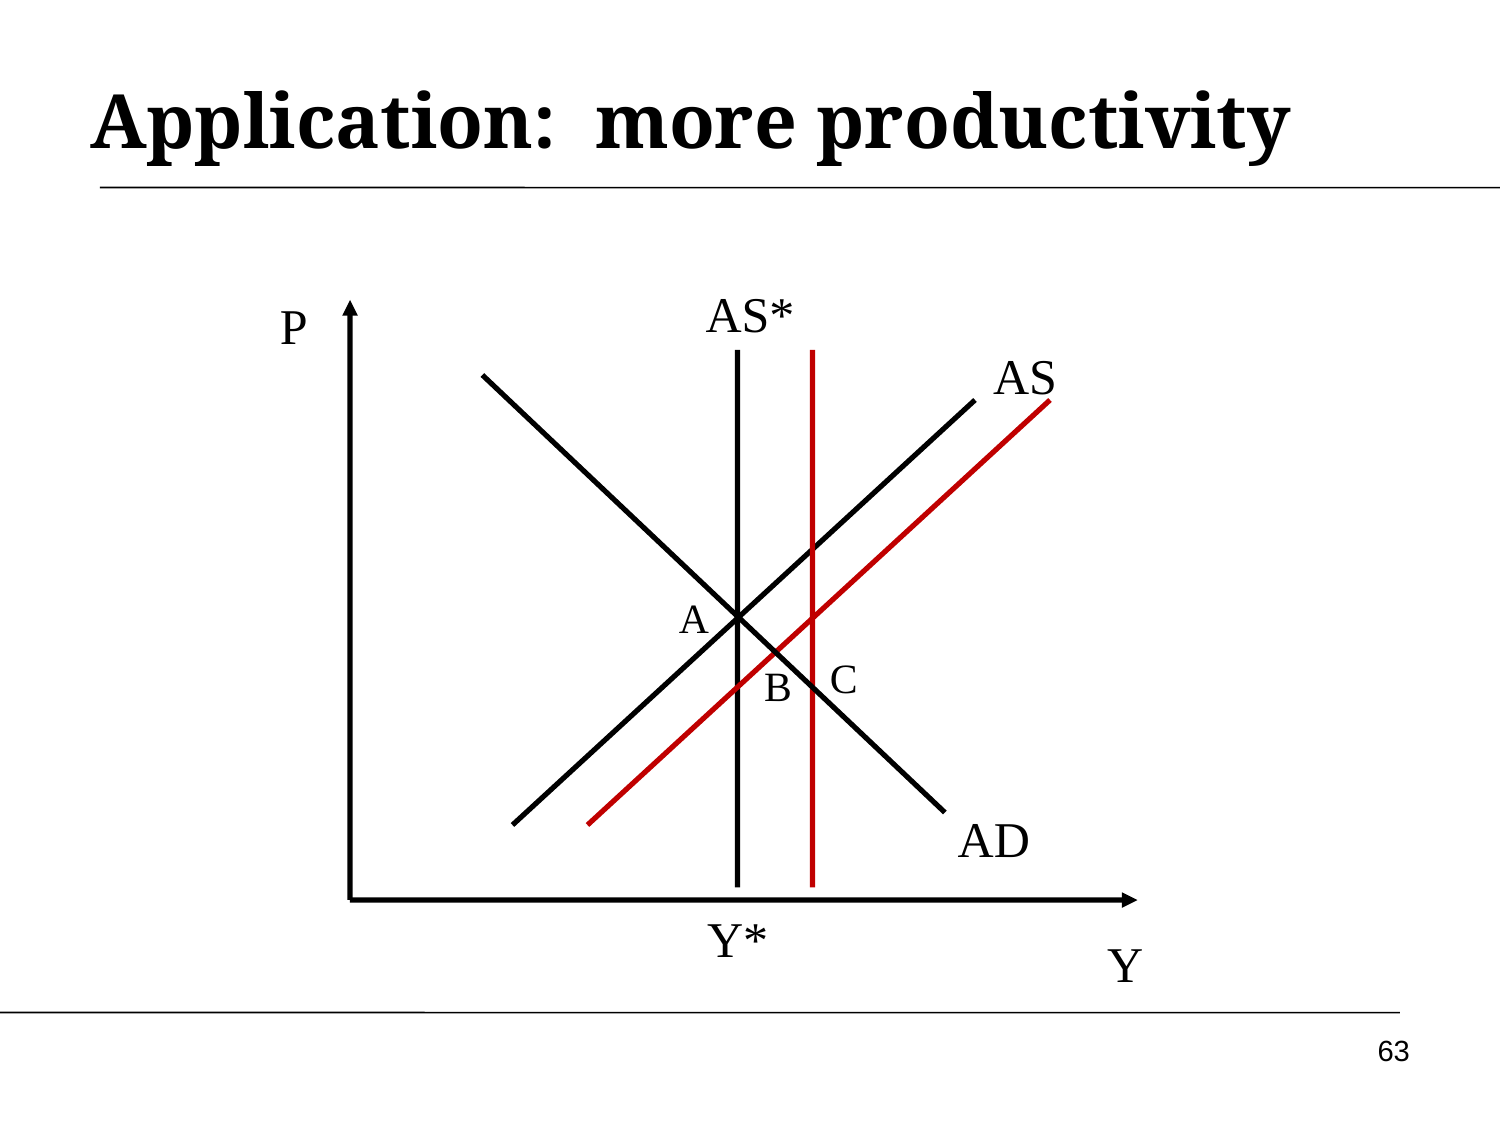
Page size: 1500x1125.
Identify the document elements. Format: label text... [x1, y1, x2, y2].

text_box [249, 274, 1176, 1001]
slide_number 63 [1074, 1024, 1426, 1103]
title Application: more productivity [74, 49, 1426, 188]
